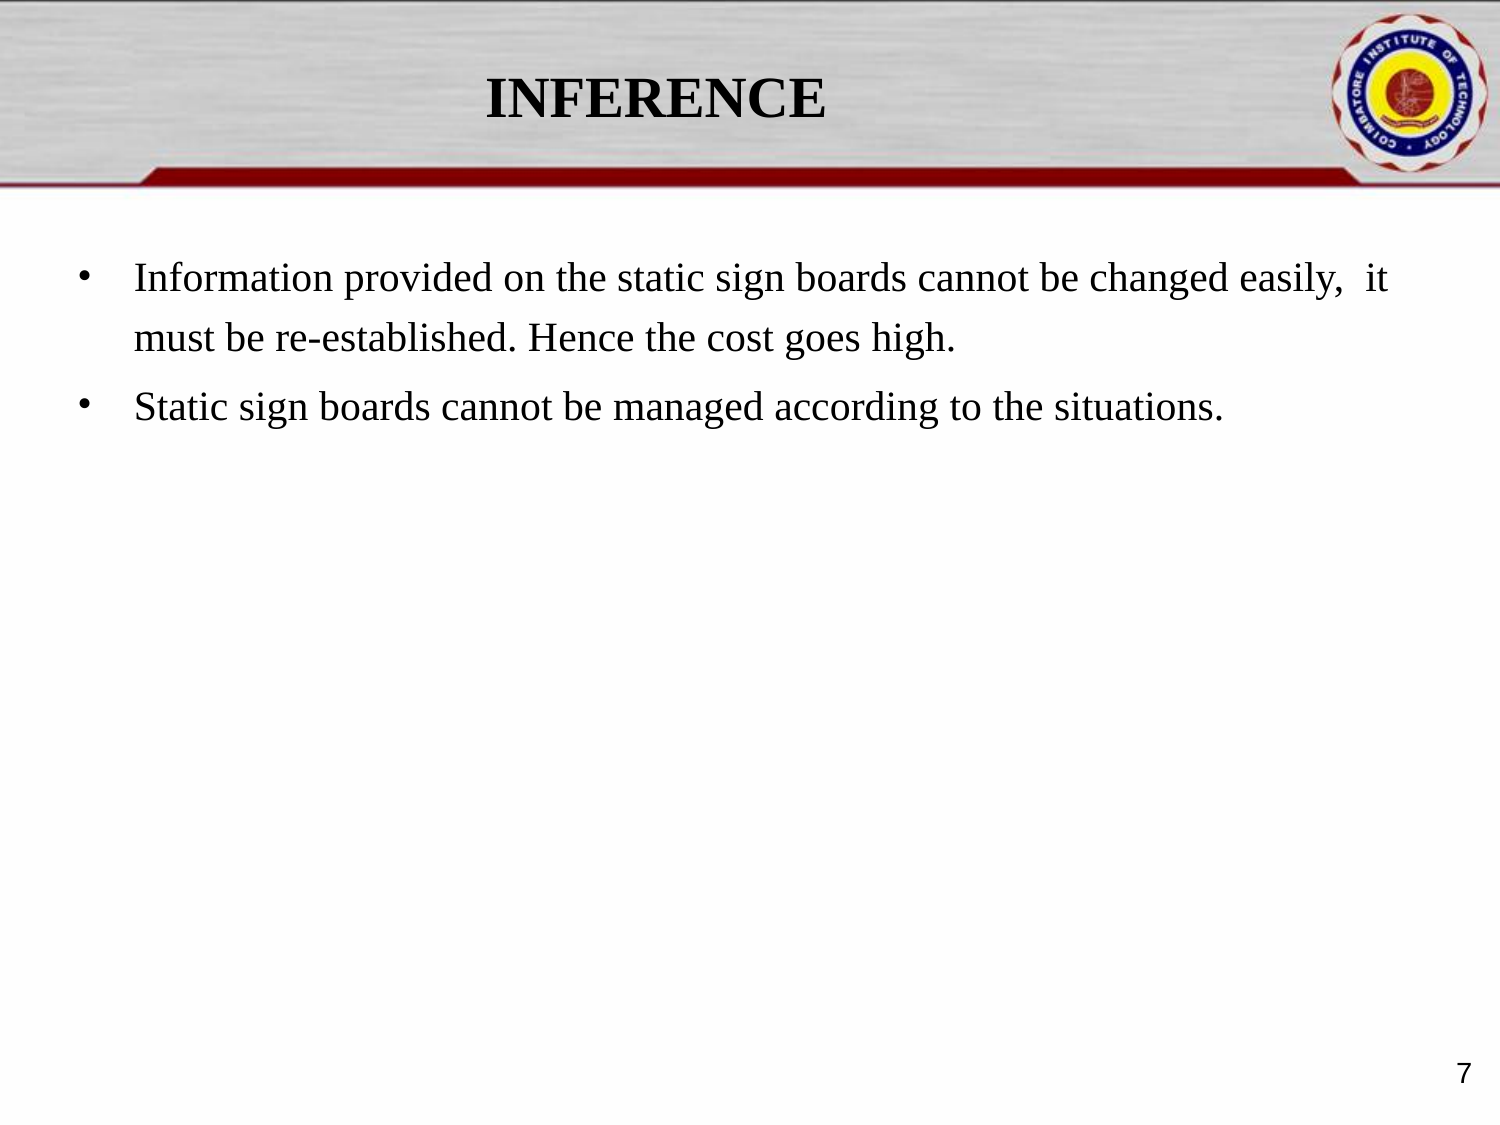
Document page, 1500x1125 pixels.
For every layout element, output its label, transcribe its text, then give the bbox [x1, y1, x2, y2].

picture [0, 0, 1500, 1125]
title INFERENCE [0, 0, 1313, 188]
text_box 7 [1137, 1046, 1488, 1125]
list Information provided on the static sign boards cannot be changed easily, it must be re-established. Hence the cost goes high. Static sign boards cannot be managed according to the situations. [62, 232, 1413, 976]
